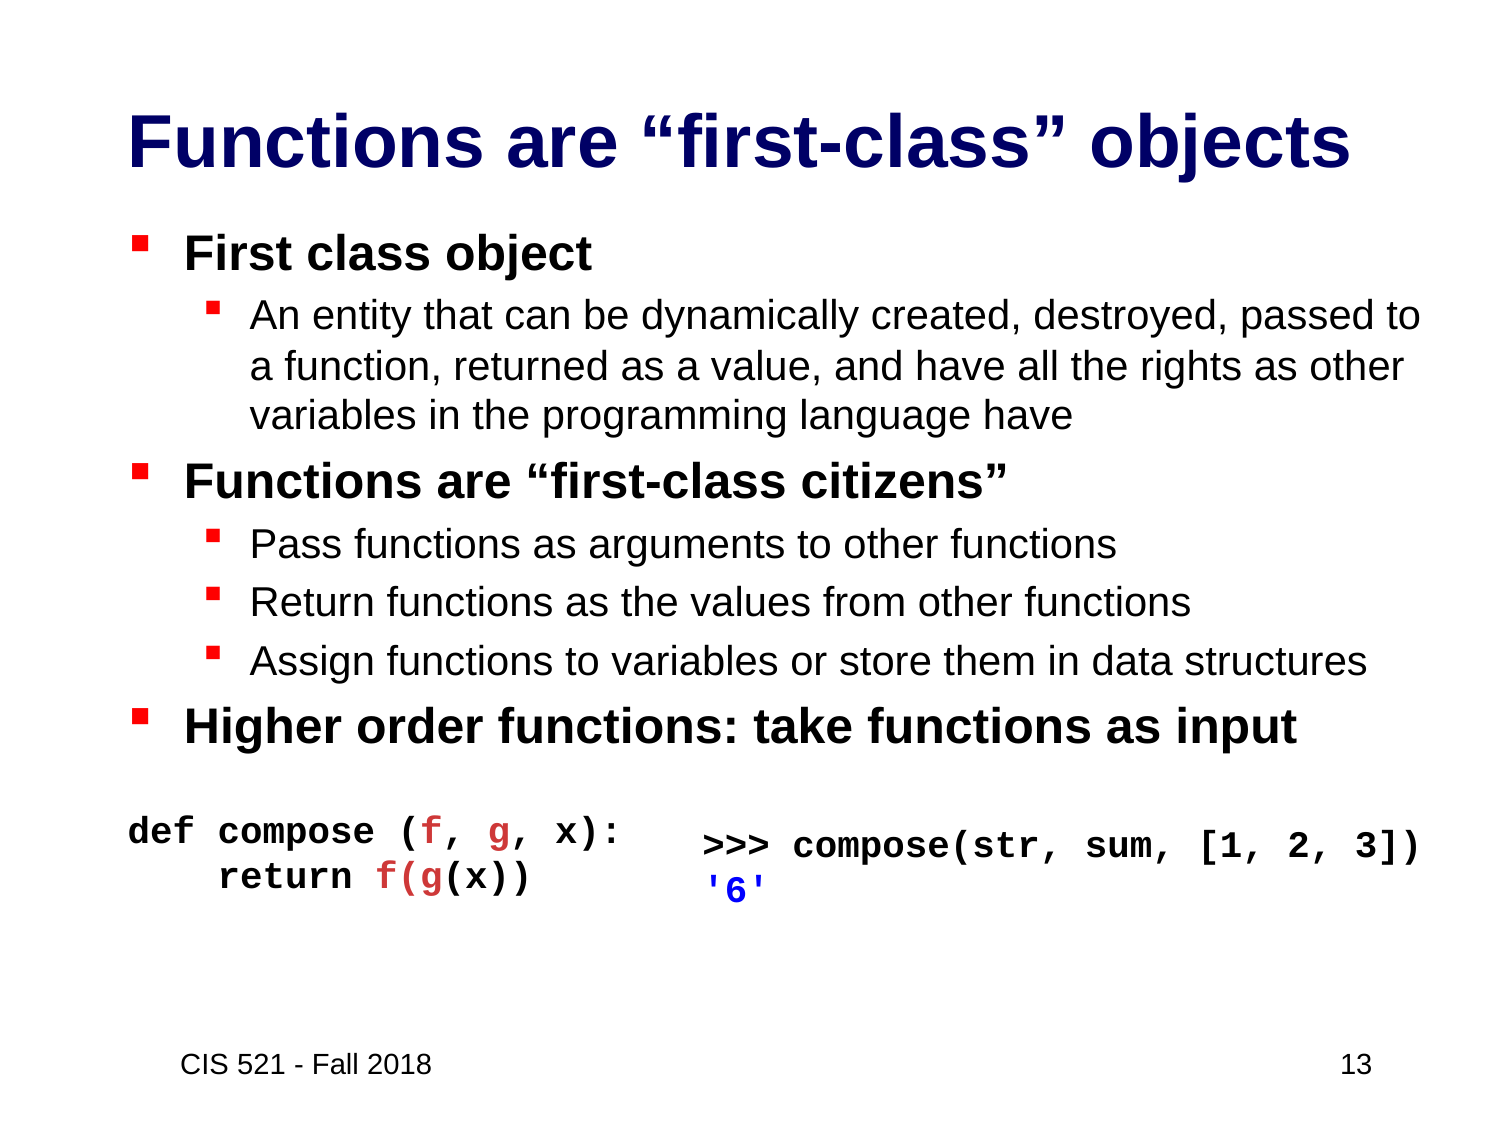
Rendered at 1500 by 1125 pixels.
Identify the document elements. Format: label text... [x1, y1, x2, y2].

title Functions are “first-class” objects [112, 99, 1388, 175]
text_box >>> compose(str, sum, [1, 2, 3]) '6' [687, 812, 1438, 918]
slide_number 13 [1074, 1024, 1388, 1101]
slide_number CIS 521 - Fall 2018 [112, 1024, 501, 1101]
list First class object An entity that can be dynamically created, destroyed, passed to a function, returned as a value, and have all the rights as other variables in the programming language have Functions are “first-class citizens” Pass functions as arguments to other functions Return functions as the values from other functions Assign functions to variables or store them in data structures Higher order functions: take functions as input def compose (f, g, x): return f(g(x)) [112, 212, 1450, 963]
